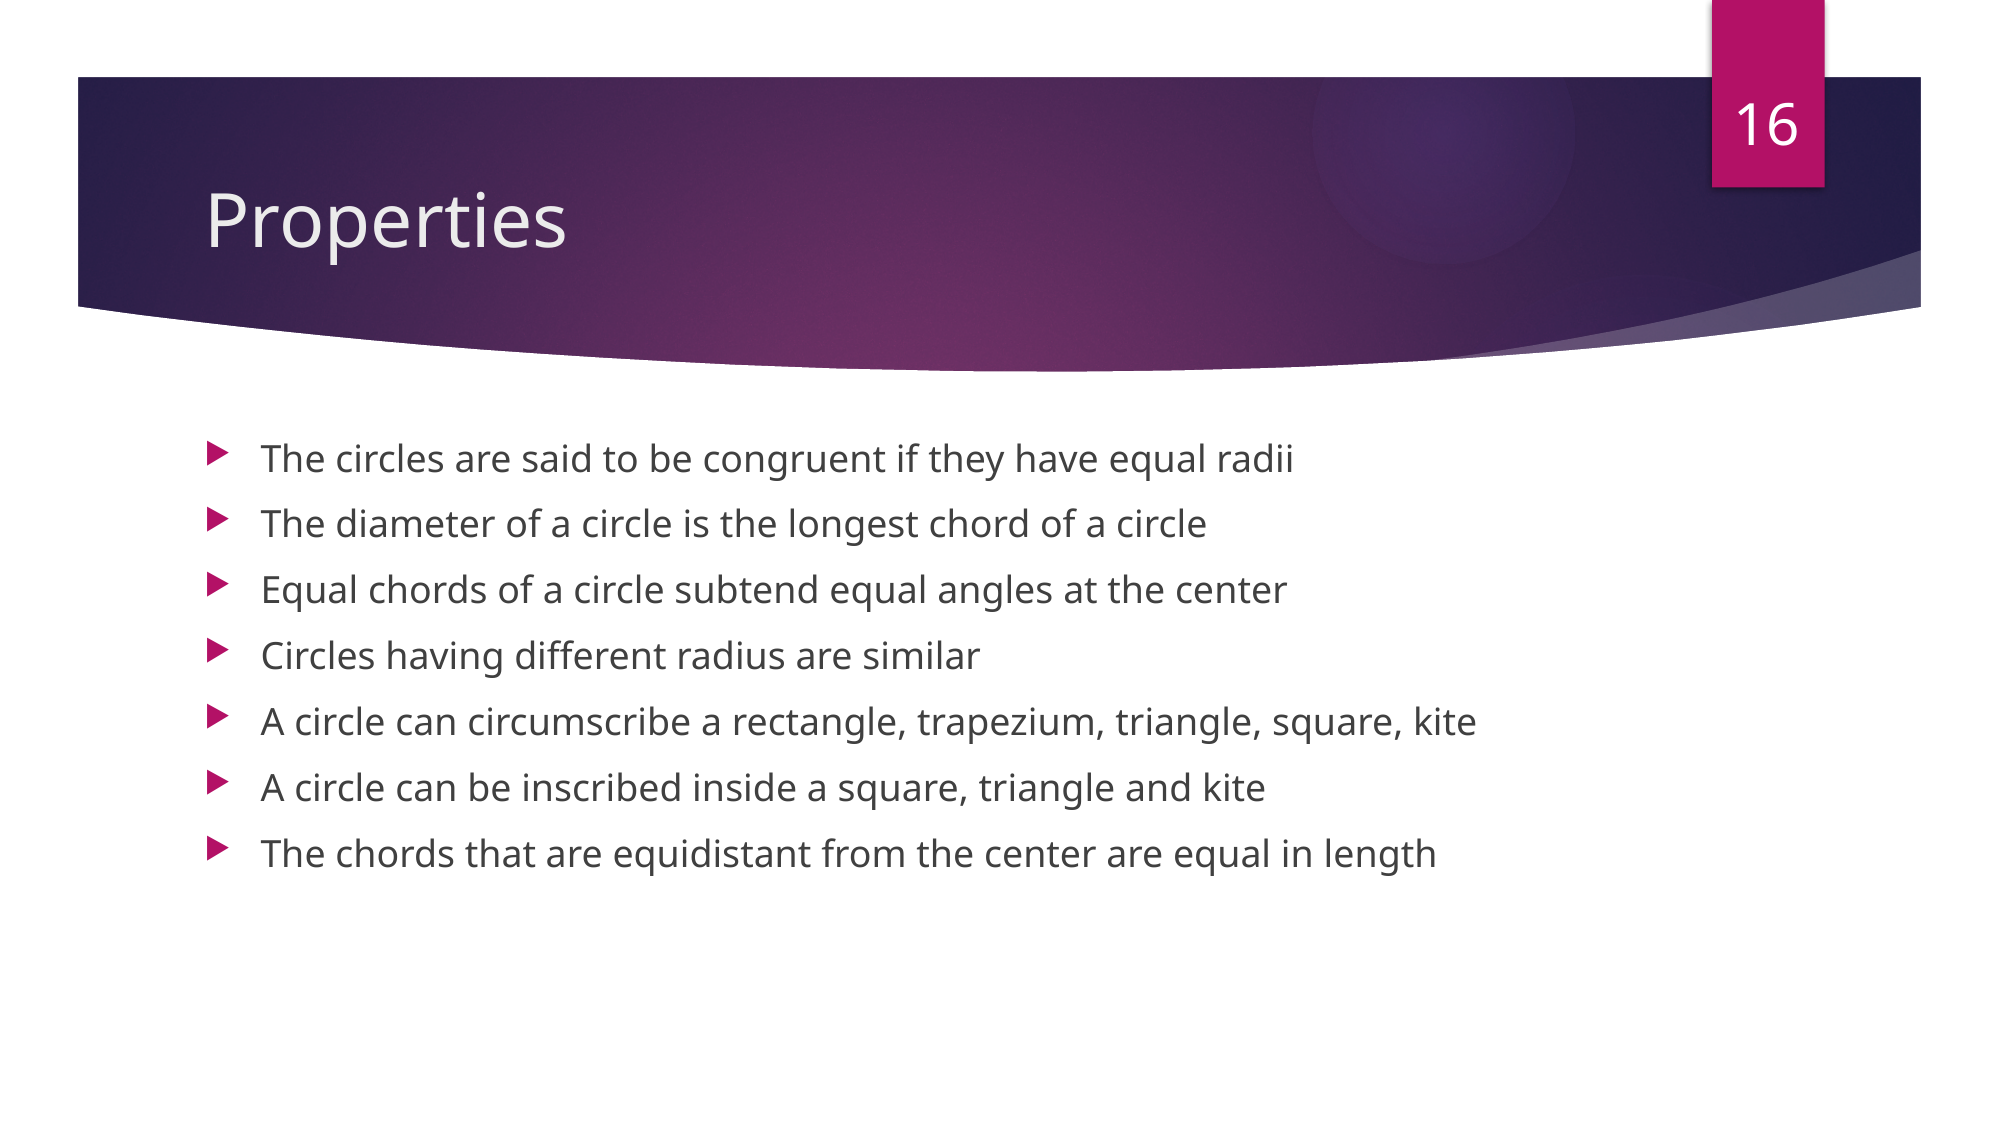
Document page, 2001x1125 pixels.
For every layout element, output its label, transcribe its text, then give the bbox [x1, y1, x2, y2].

list The circles are said to be congruent if they have equal radii The diameter of a circle is the longest chord of a circle Equal chords of a circle subtend equal angles at the center Circles having different radius are similar A circle can circumscribe a rectangle, trapezium, triangle, square, kite A circle can be inscribed inside a square, triangle and kite The chords that are equidistant from the center are equal in length [189, 427, 1638, 988]
slide_number 16 [1698, 48, 1836, 175]
title Properties [189, 159, 1627, 276]
